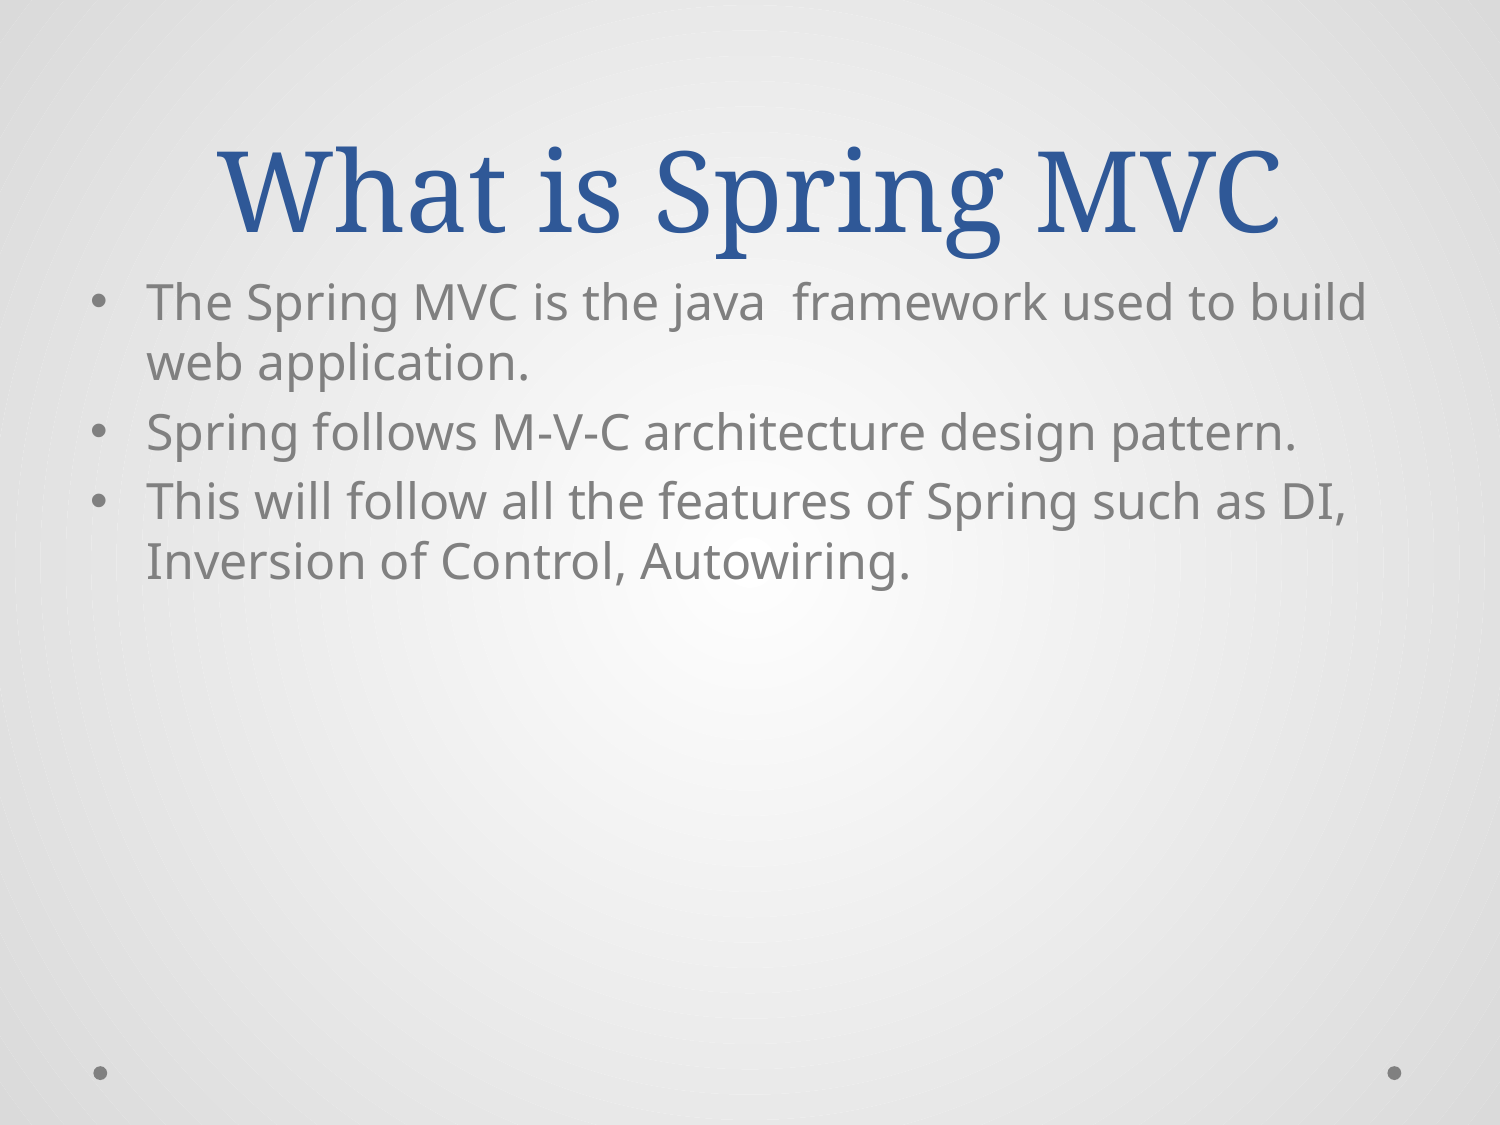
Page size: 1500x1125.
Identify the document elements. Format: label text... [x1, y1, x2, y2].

title What is Spring MVC [75, 0, 1425, 262]
list The Spring MVC is the java framework used to build web application. Spring follows M-V-C architecture design pattern. This will follow all the features of Spring such as DI, Inversion of Control, Autowiring. [75, 262, 1425, 1005]
